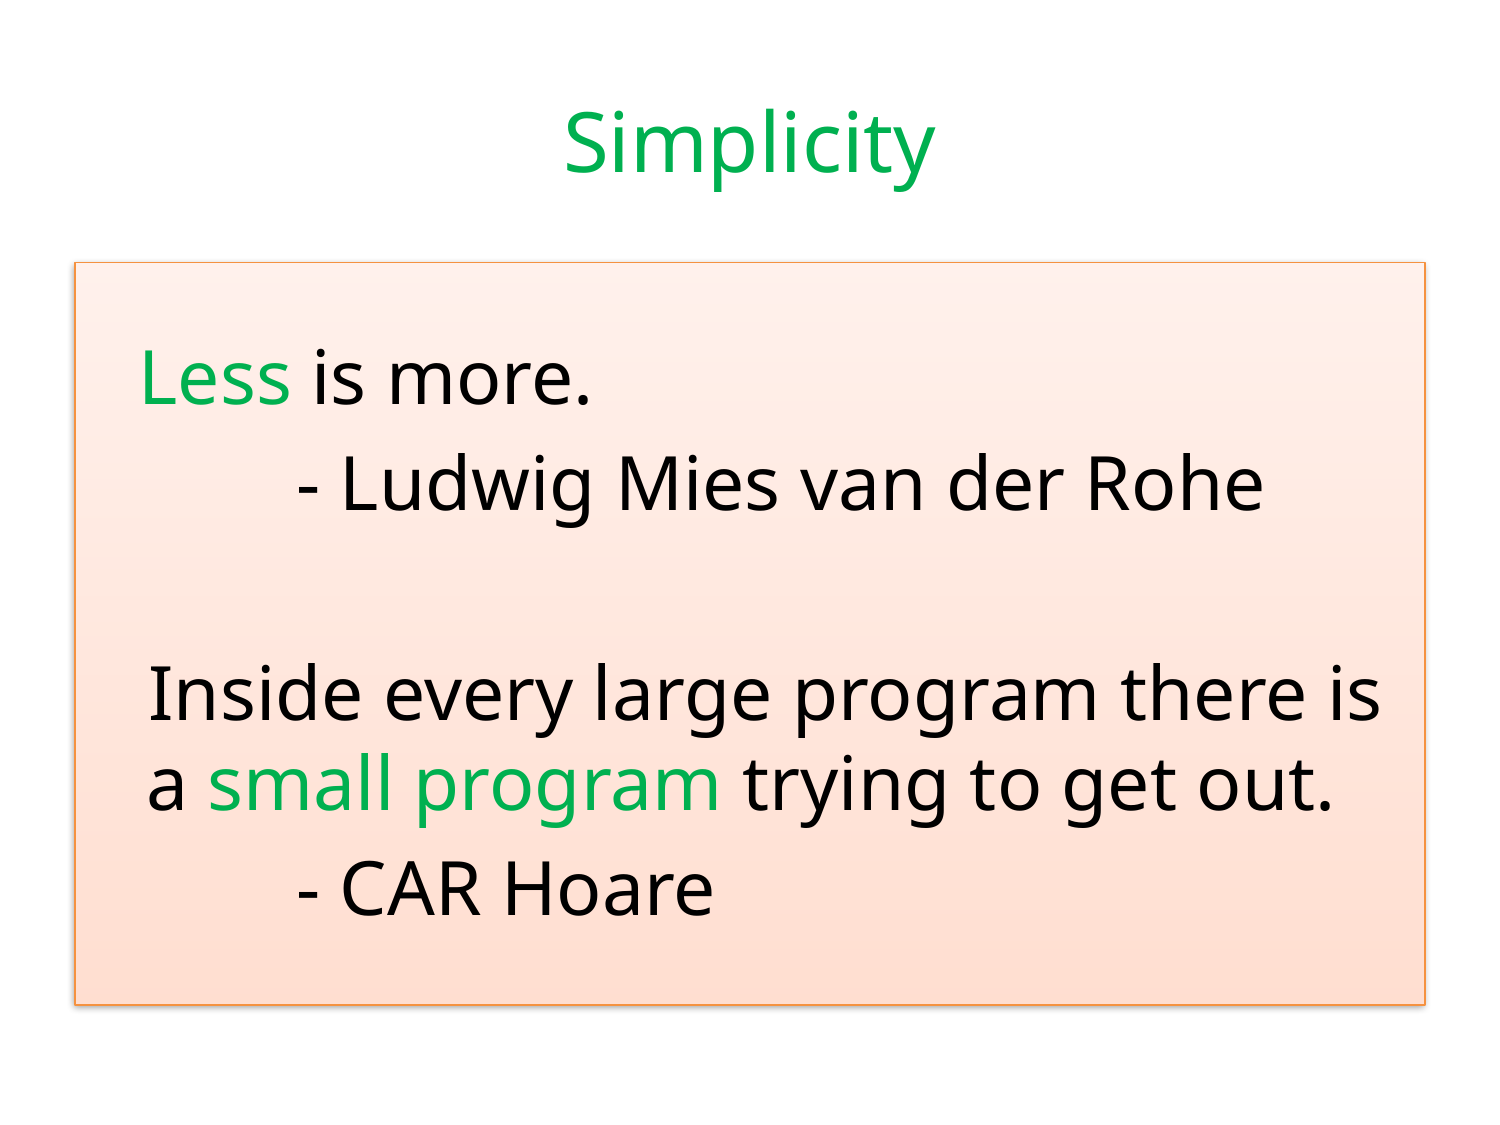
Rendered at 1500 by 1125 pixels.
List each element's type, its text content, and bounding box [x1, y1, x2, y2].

list Less is more. - Ludwig Mies van der Rohe Inside every large program there is a small program trying to get out. - CAR Hoare [74, 262, 1426, 1006]
title Simplicity [75, 45, 1425, 233]
